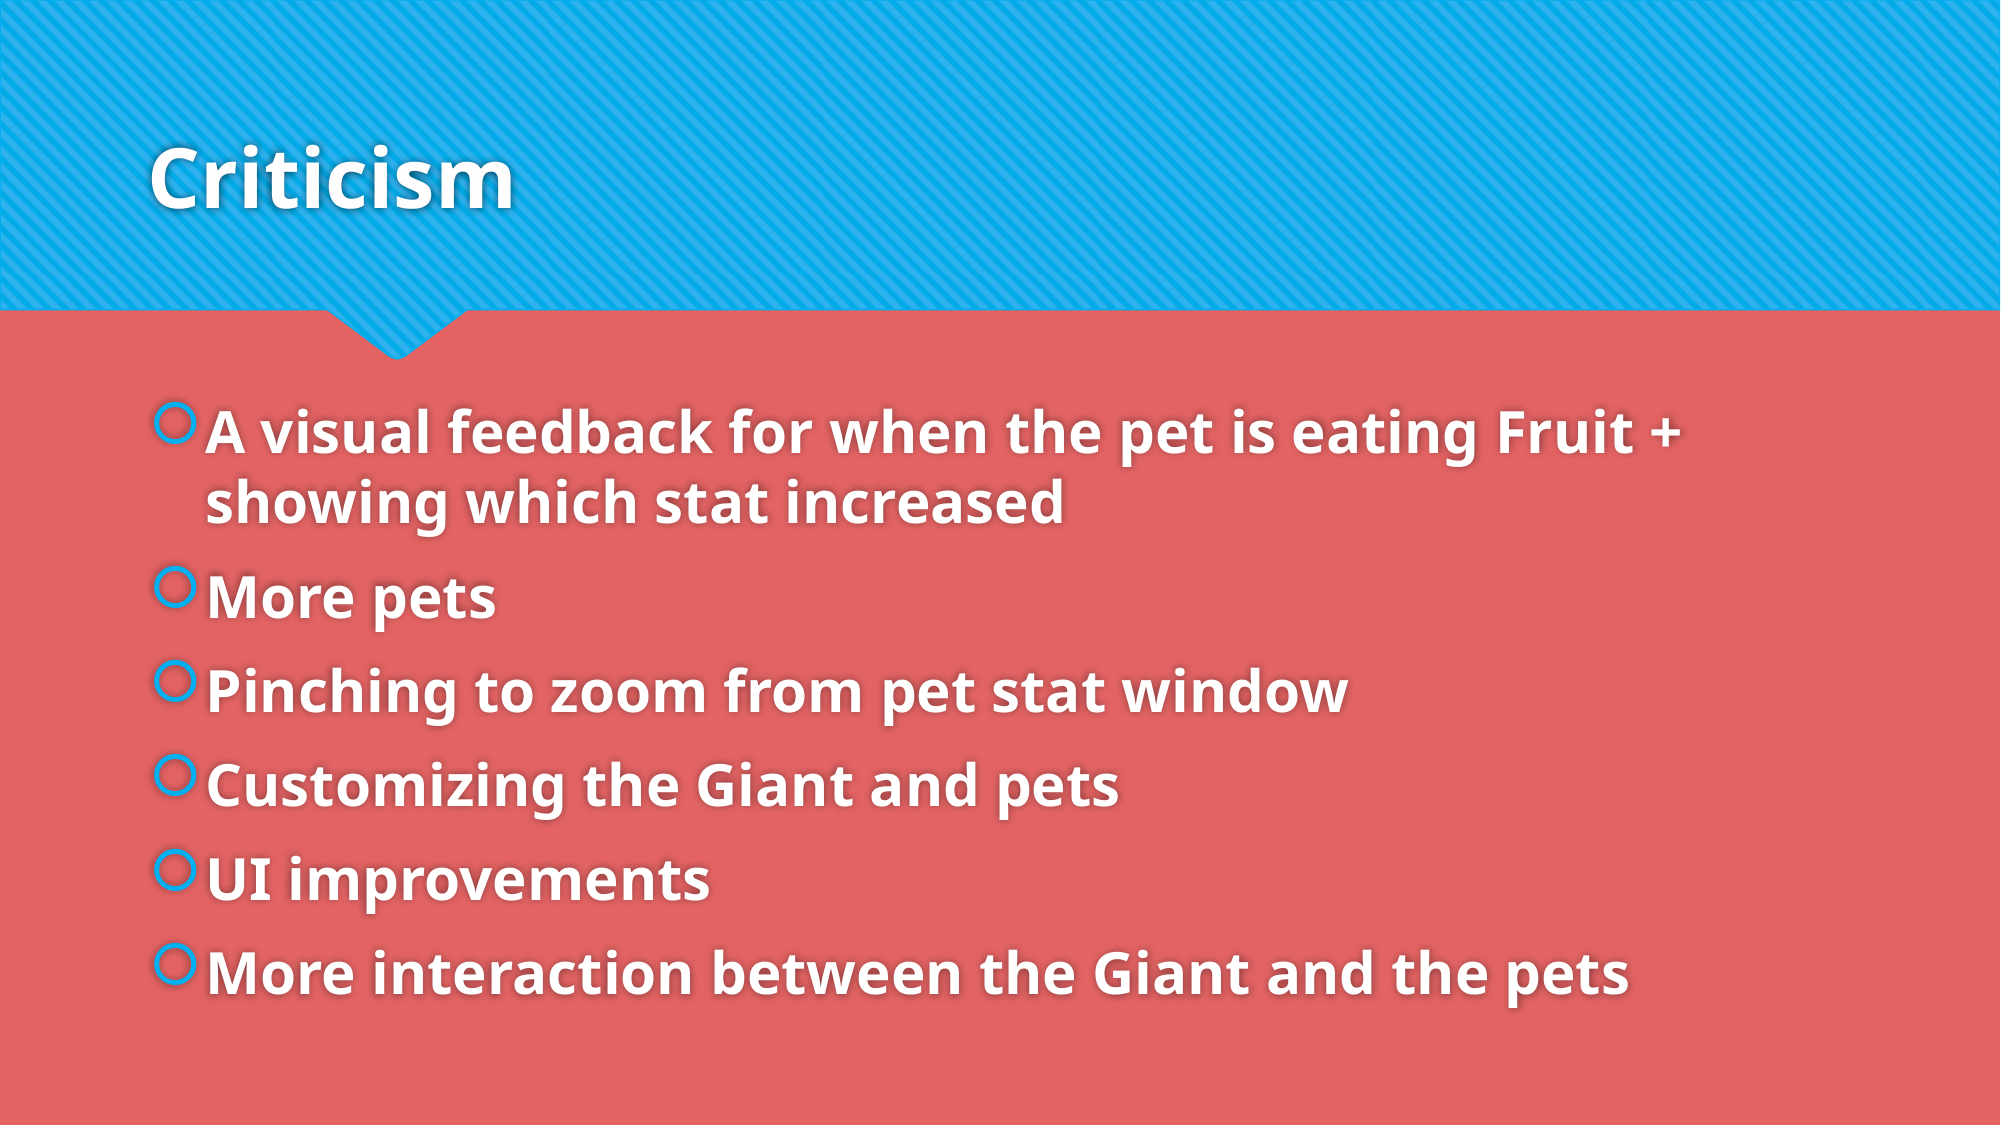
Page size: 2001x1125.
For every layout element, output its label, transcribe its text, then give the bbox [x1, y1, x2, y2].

title Criticism [132, 73, 1868, 233]
list A visual feedback for when the pet is eating Fruit + showing which stat increased More pets Pinching to zoom from pet stat window Customizing the Giant and pets UI improvements More interaction between the Giant and the pets [134, 449, 1866, 1047]
